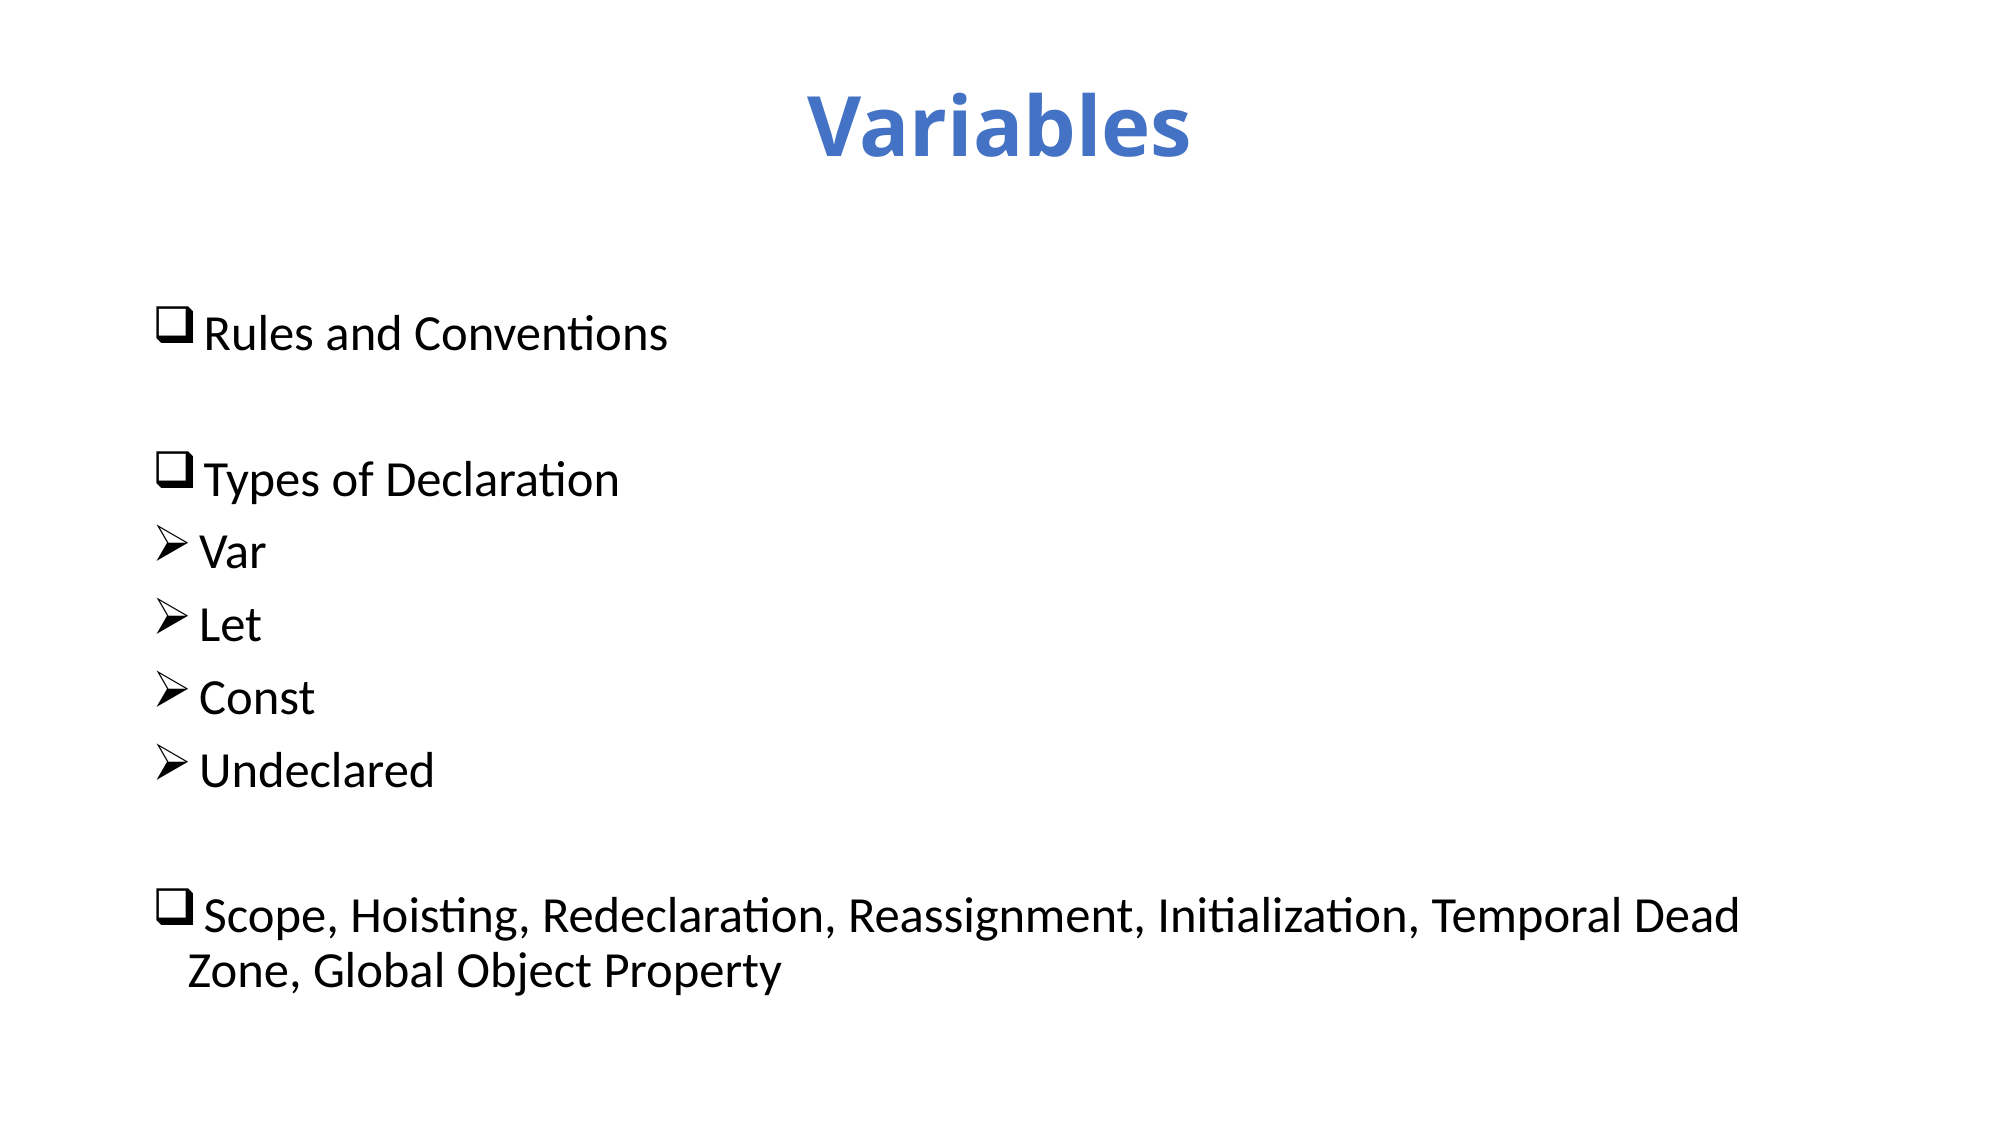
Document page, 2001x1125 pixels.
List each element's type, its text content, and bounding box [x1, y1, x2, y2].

list Rules and Conventions Types of Declaration Var Let Const Undeclared Scope, Hoisting, Redeclaration, Reassignment, Initialization, Temporal Dead Zone, Global Object Property [137, 299, 1863, 1014]
title Variables [137, 53, 1863, 206]
